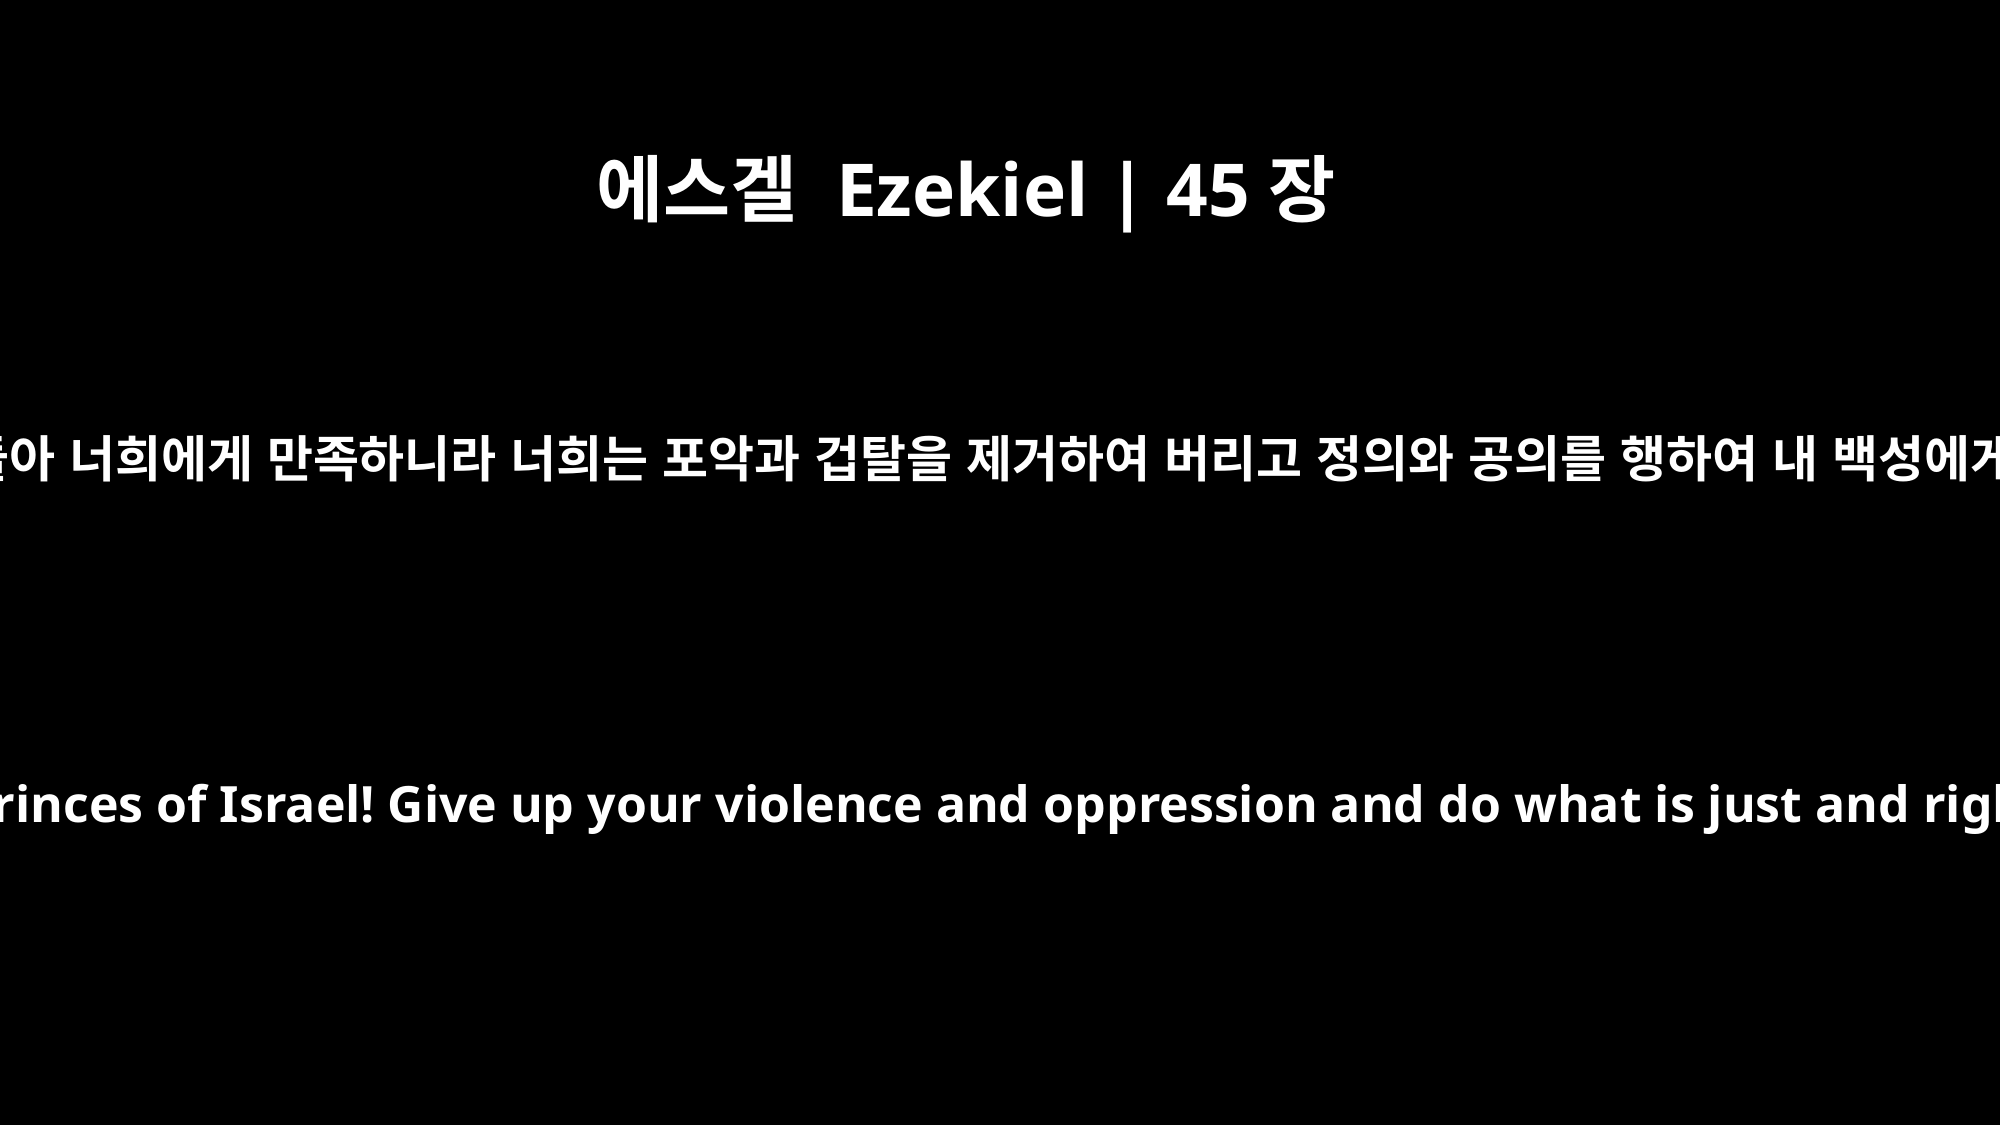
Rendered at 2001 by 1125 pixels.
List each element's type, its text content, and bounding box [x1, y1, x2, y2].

text_box "`This is what the Sovereign LORD says: You have gone far enough, O princes of Israel! Give up your violence and oppression and do what is just and right. Stop dispossessing my people, declares the Sovereign LORD. [0, 764, 2000, 840]
text_box 9 주 여호와께서 이같이 말씀하셨느니라 이스라엘의 통치자들아 너희에게 만족하니라 너희는 포악과 겁탈을 제거하여 버리고 정의와 공의를 행하여 내 백성에게 속여 빼앗는 것을 그칠지니라 주 여호와의 말씀이니라 [0, 359, 2000, 495]
text_box 에스겔 Ezekiel | 45장 [581, 136, 1351, 239]
